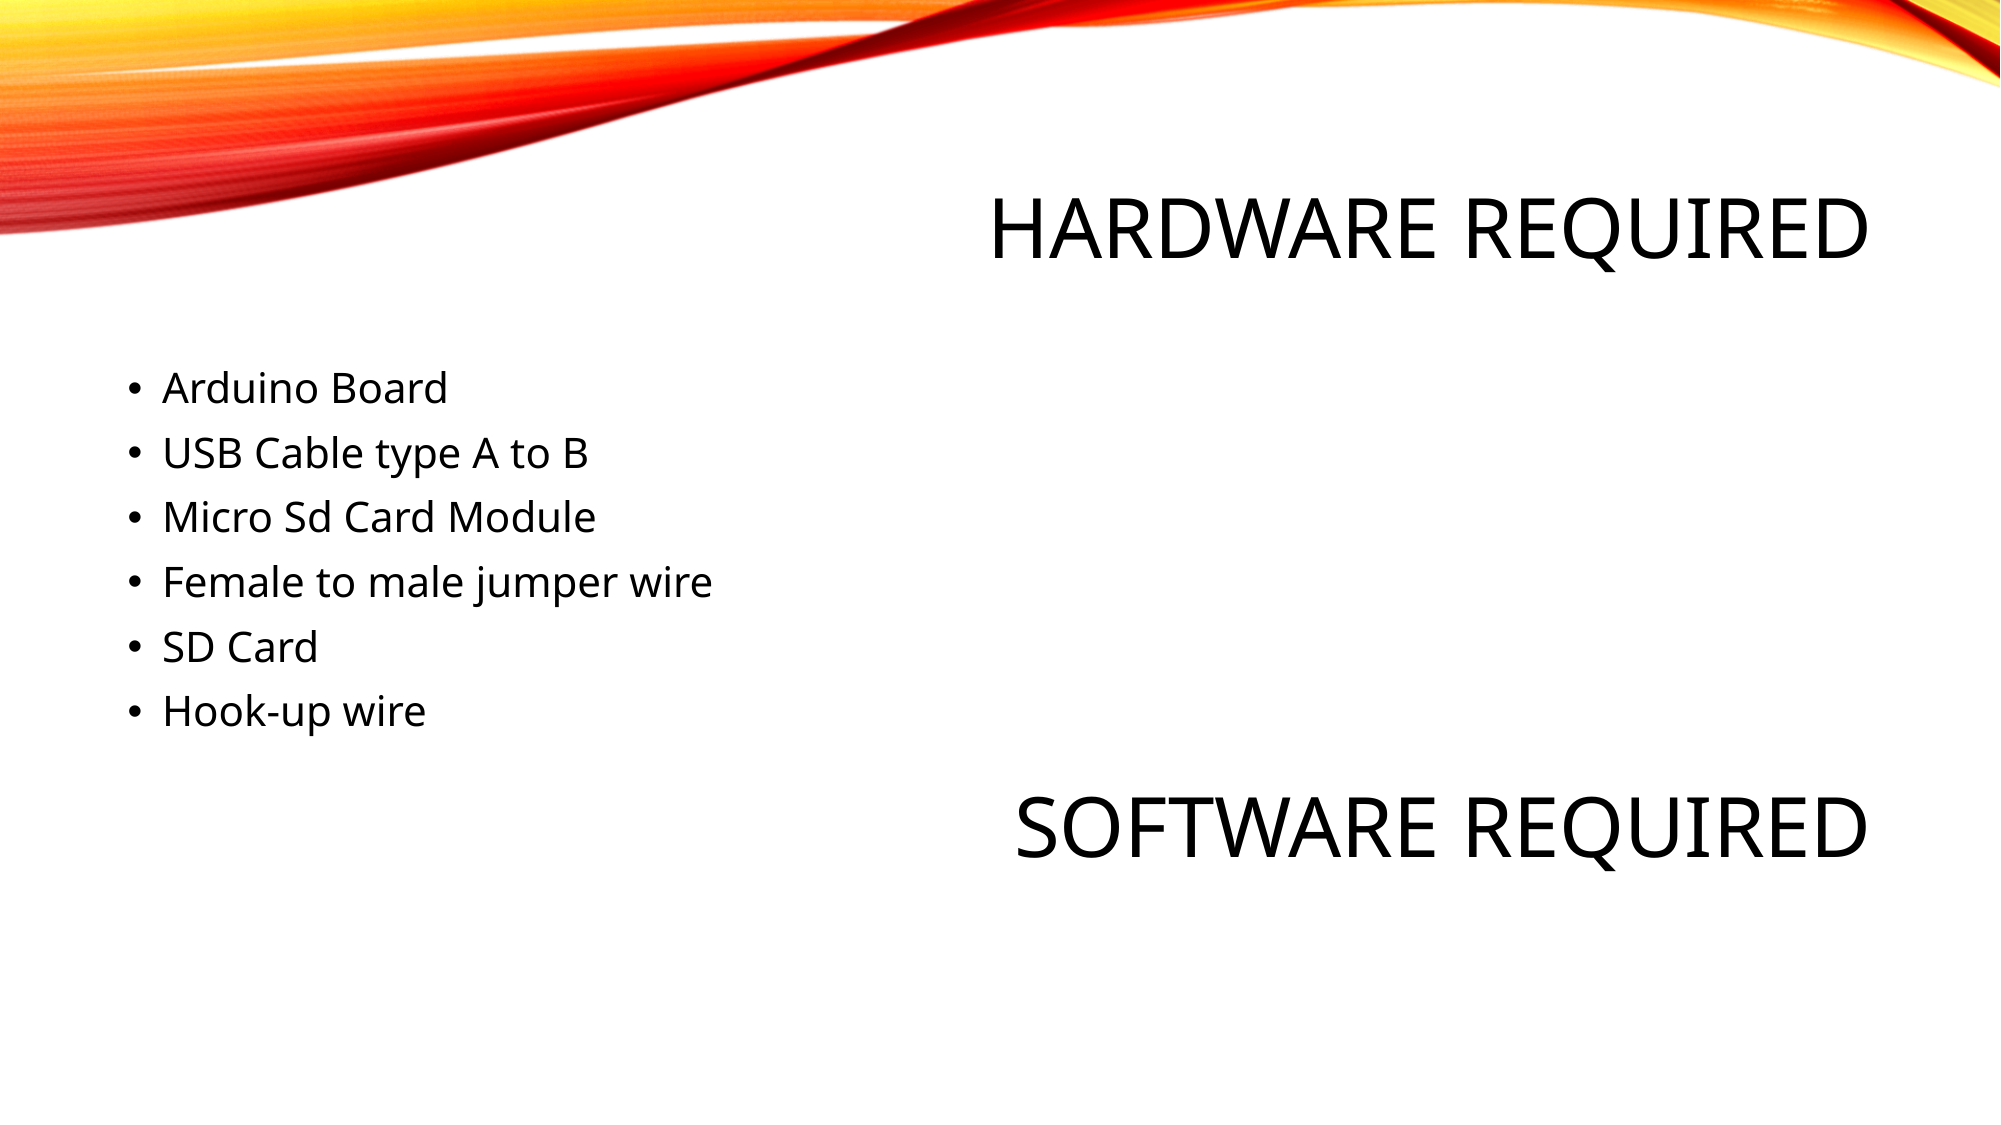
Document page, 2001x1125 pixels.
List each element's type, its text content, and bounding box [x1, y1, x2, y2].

picture [0, 0, 2000, 237]
list Arduino Board USB Cable type A to B Micro Sd Card Module Female to male jumper wire SD Card Hook-up wire [112, 360, 1888, 745]
text_box SOFTWARE Required [474, 724, 1888, 937]
title Hardware Required [474, 125, 1888, 338]
